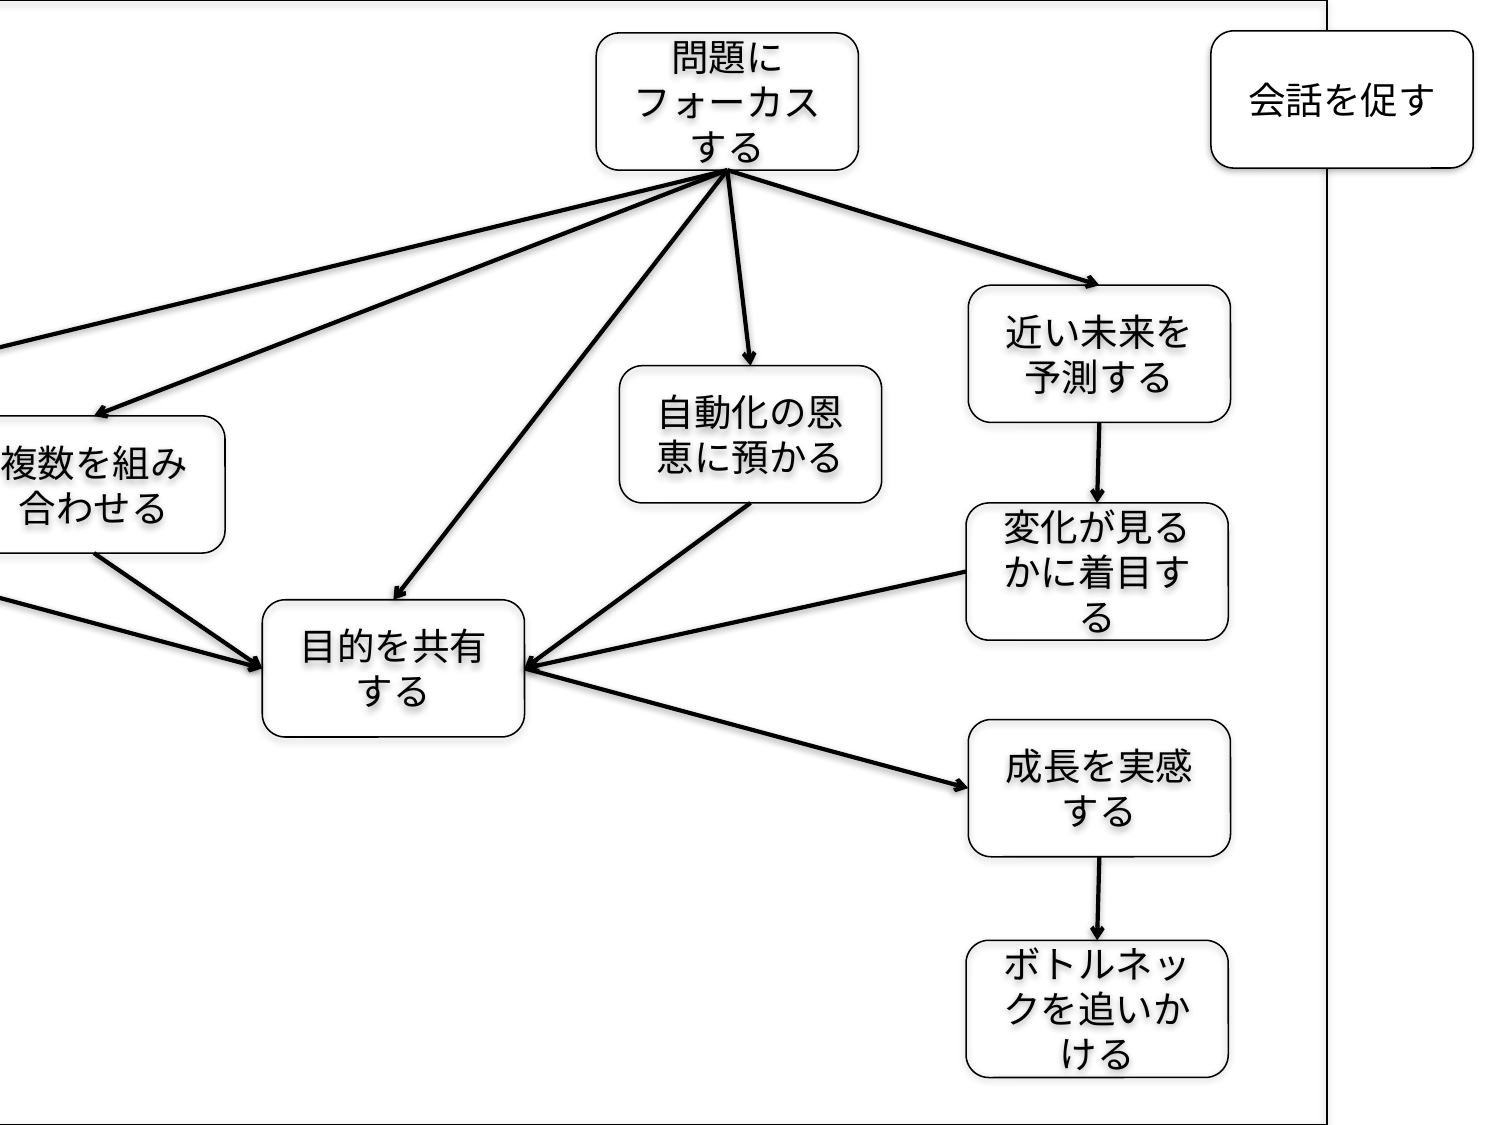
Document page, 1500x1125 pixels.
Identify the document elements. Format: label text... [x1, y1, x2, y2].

text_box 会話を促す [1210, 30, 1474, 169]
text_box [751, 169, 1100, 286]
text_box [524, 668, 969, 789]
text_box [93, 169, 728, 417]
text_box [0, 169, 92, 402]
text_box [524, 502, 751, 669]
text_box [0, 538, 263, 669]
text_box [0, 0, 1328, 1125]
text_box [1096, 422, 1100, 504]
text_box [727, 169, 751, 366]
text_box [755, 571, 967, 666]
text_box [1096, 856, 1100, 941]
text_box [393, 423, 728, 601]
